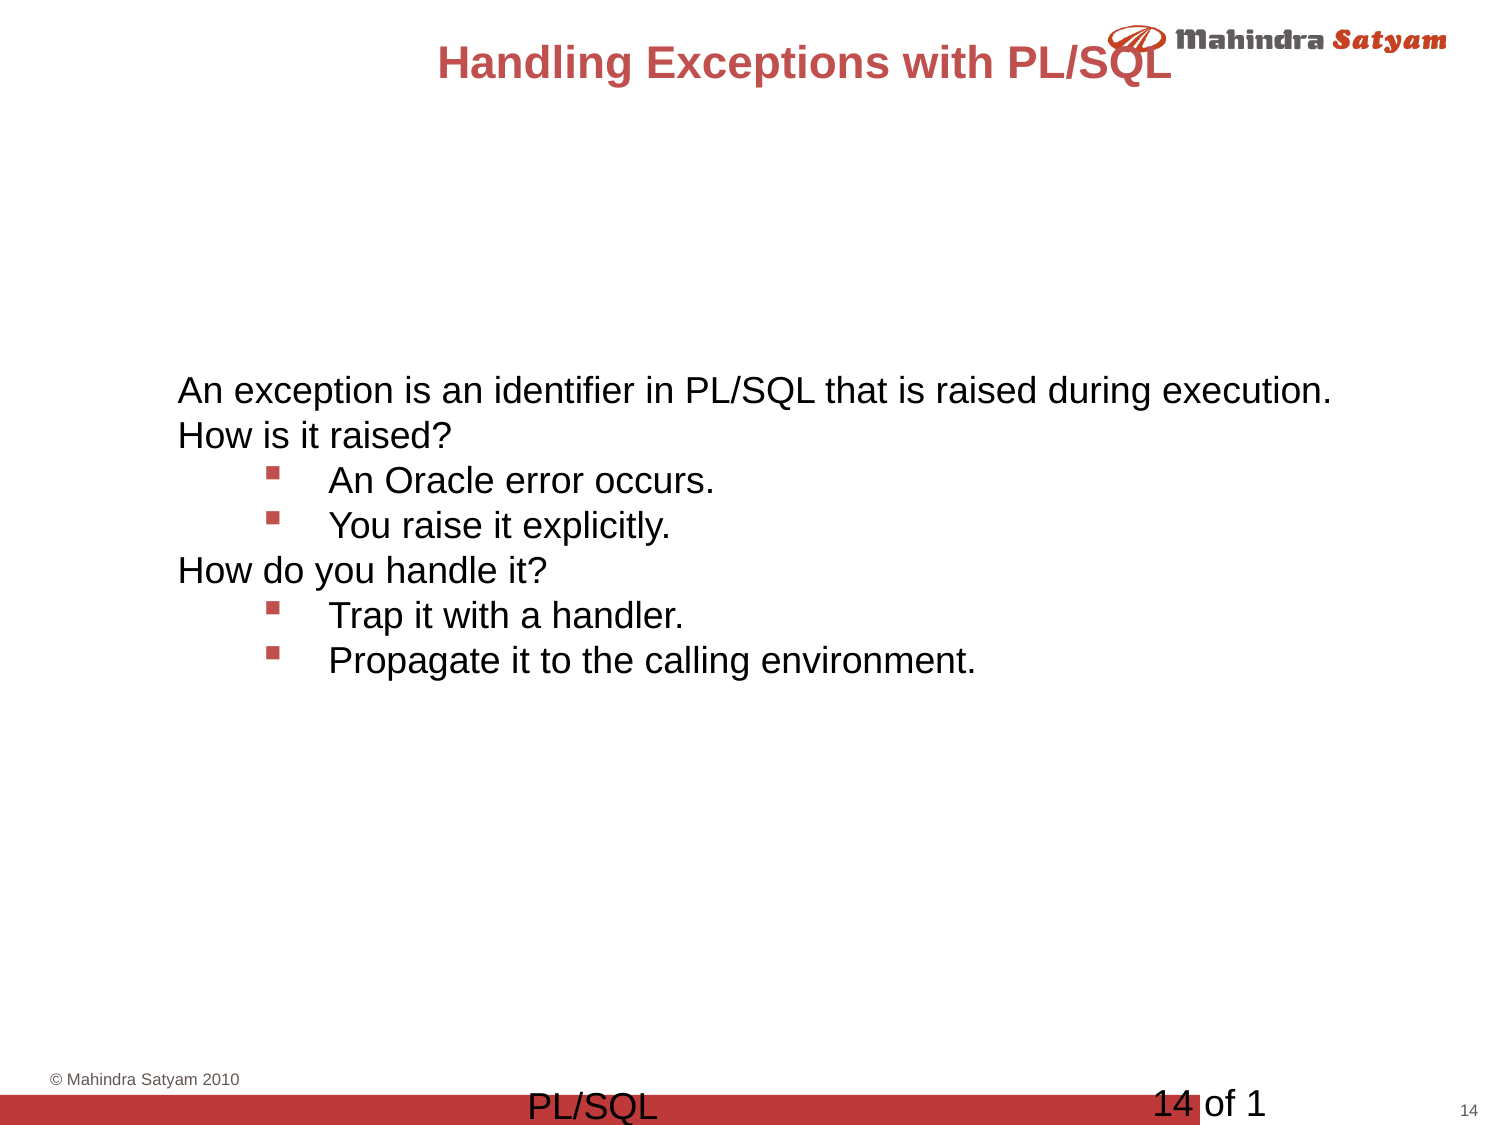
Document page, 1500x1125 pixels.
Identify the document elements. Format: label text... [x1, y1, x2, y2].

footer PL/SQL [512, 1100, 988, 1116]
slide_number 14 of 1 [1137, 1071, 1488, 1125]
text_box [512, 1024, 988, 1100]
title Handling Exceptions with PL/SQL [421, 24, 1413, 112]
list An exception is an identifier in PL/SQL that is raised during execution. How is it raised? An Oracle error occurs. You raise it explicitly. How do you handle it? Trap it with a handler. Propagate it to the calling environment. [162, 358, 1463, 1012]
picture [1413, 25, 1446, 53]
text_box [112, 1024, 425, 1100]
